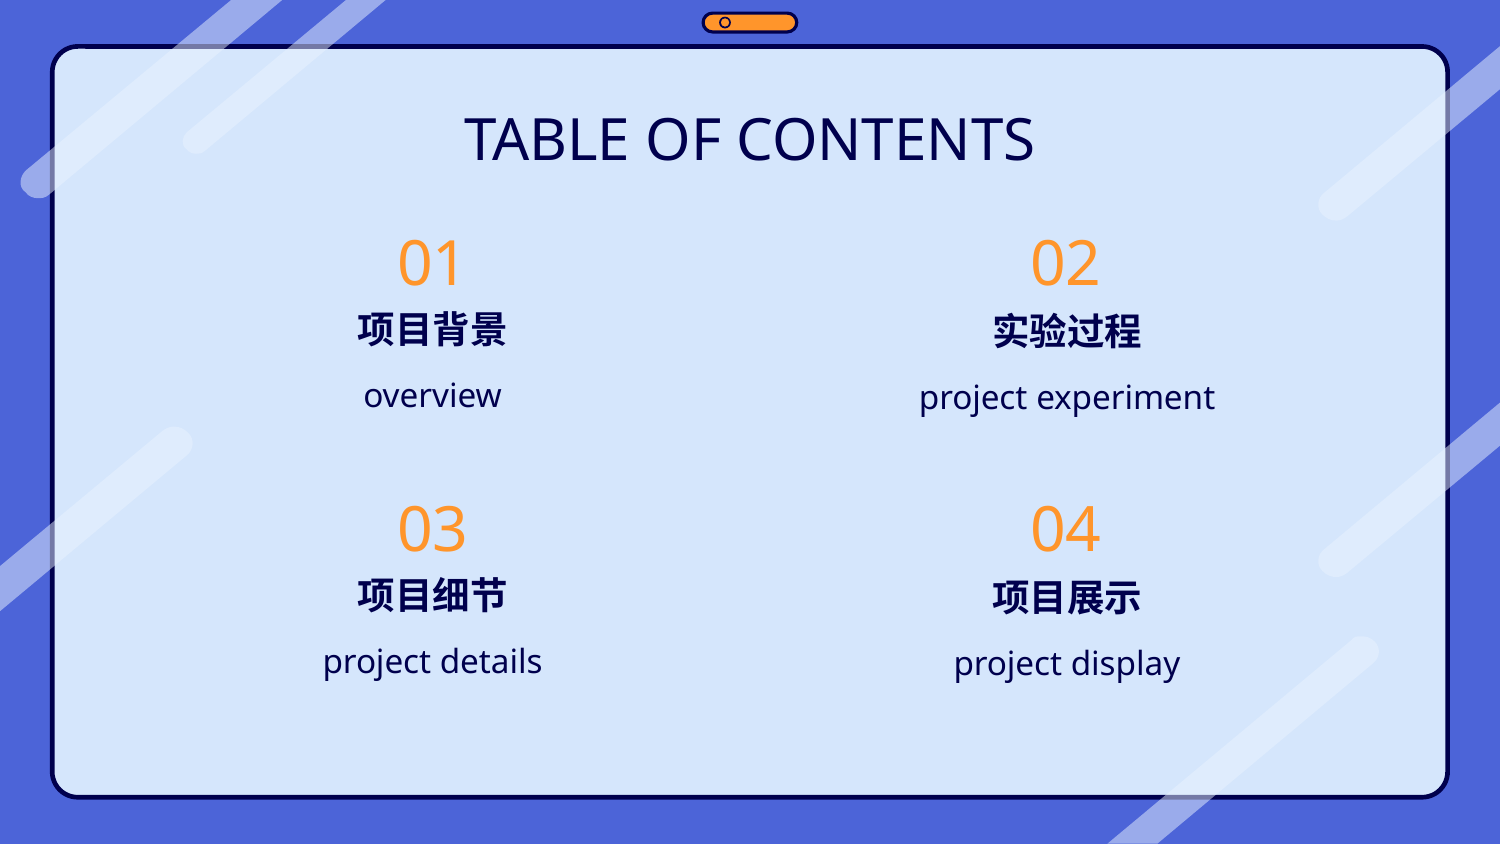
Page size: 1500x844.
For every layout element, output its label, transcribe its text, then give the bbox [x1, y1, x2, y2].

subtitle 项目展示 [800, 564, 1335, 629]
title 04 [1005, 494, 1127, 558]
title 02 [1005, 228, 1127, 293]
title TABLE OF CONTENTS [118, 87, 1382, 181]
subtitle overview [238, 361, 627, 442]
subtitle 项目背景 [165, 296, 700, 361]
subtitle project display [873, 629, 1262, 709]
title 03 [372, 494, 494, 558]
subtitle project details [238, 627, 627, 708]
subtitle project experiment [873, 363, 1262, 443]
subtitle 实验过程 [800, 298, 1335, 363]
subtitle 项目细节 [165, 562, 700, 627]
title 01 [372, 228, 494, 293]
